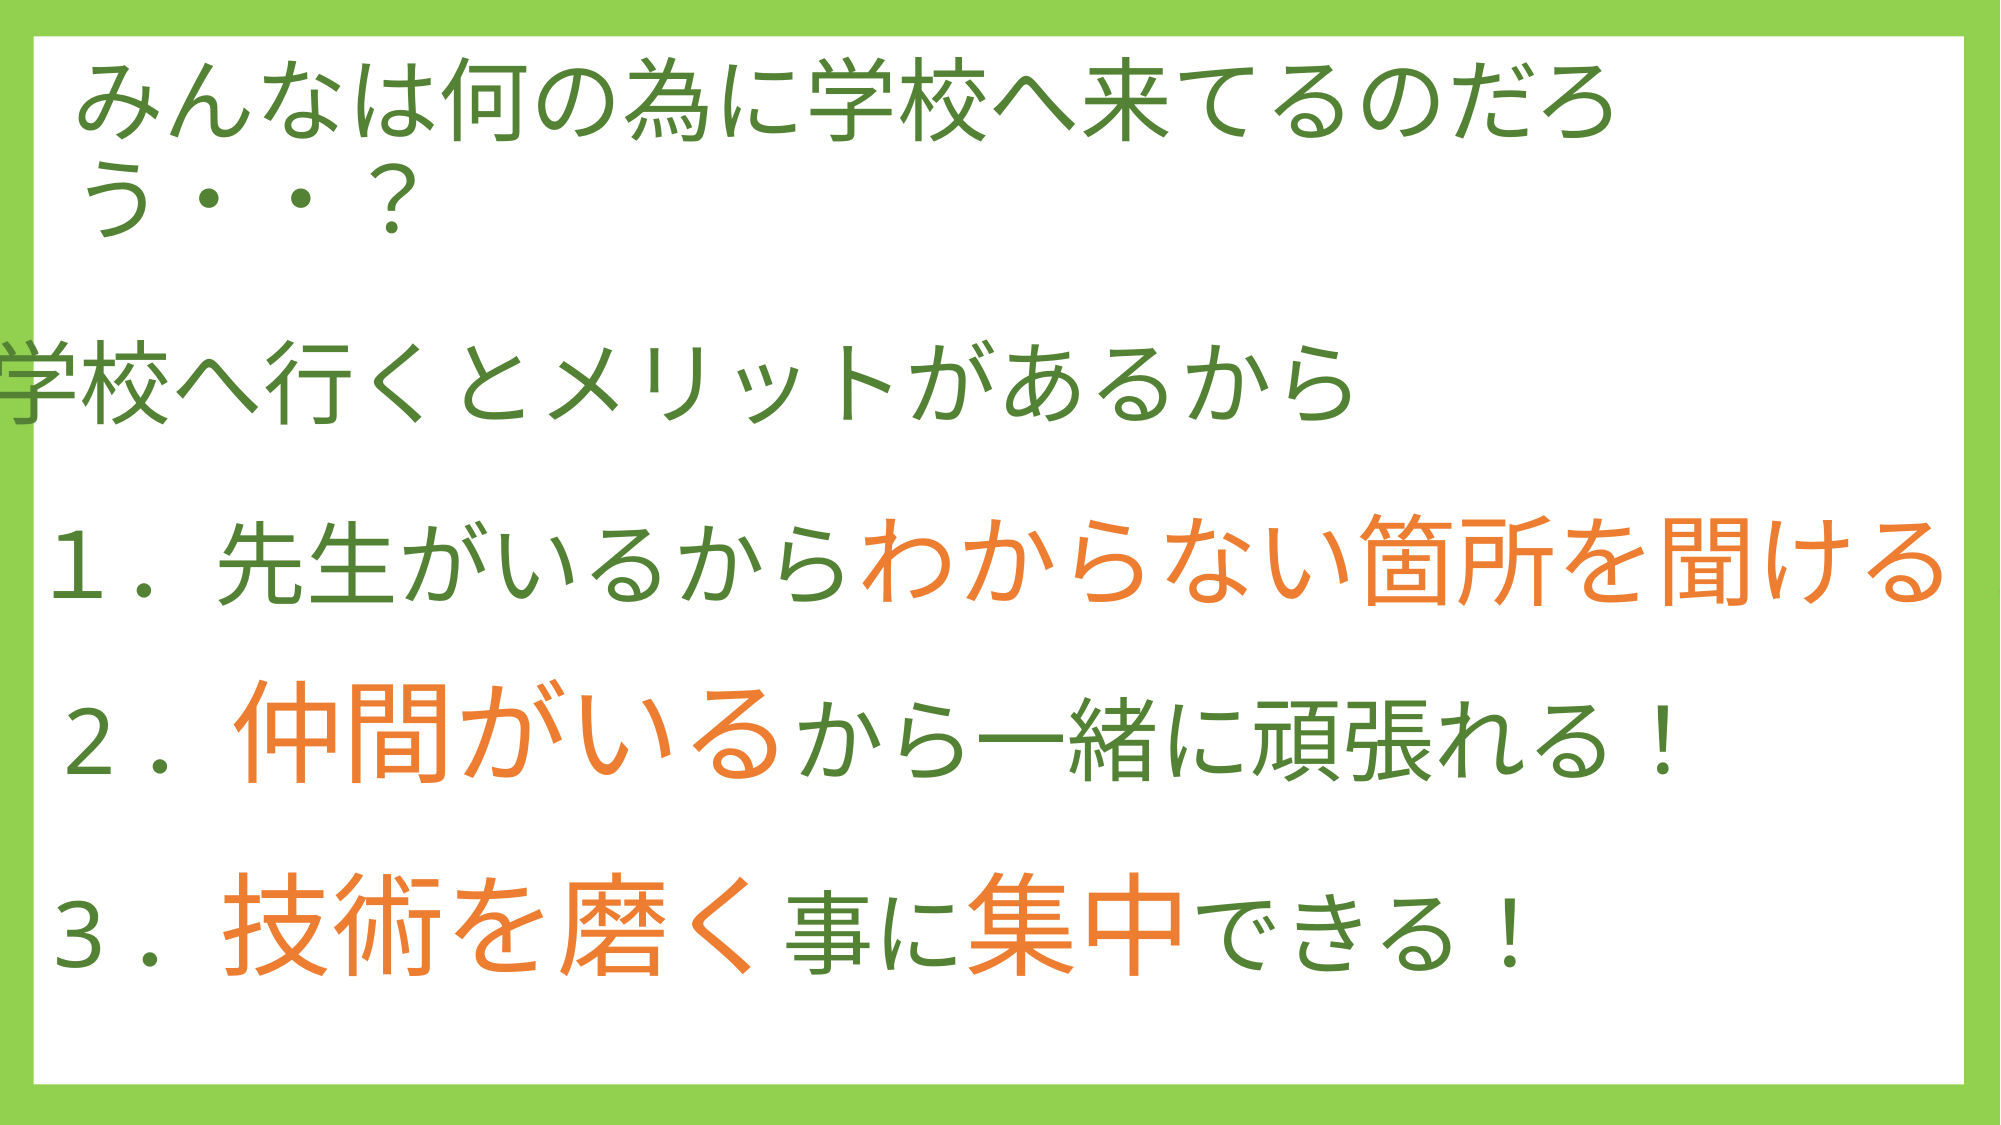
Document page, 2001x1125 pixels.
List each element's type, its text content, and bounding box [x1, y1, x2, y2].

text_box 2．仲間がいるから一緒に頑張れる！ [49, 654, 1725, 805]
title みんなは何の為に学校へ来てるのだろう・・？ [57, 64, 1873, 246]
text_box 3．技術を磨く事に集中できる！ [38, 848, 1571, 998]
text_box 学校へ行くとメリットがあるから [0, 318, 1380, 444]
text_box １．先生がいるからわからない箇所を聞ける！ [16, 491, 2000, 627]
